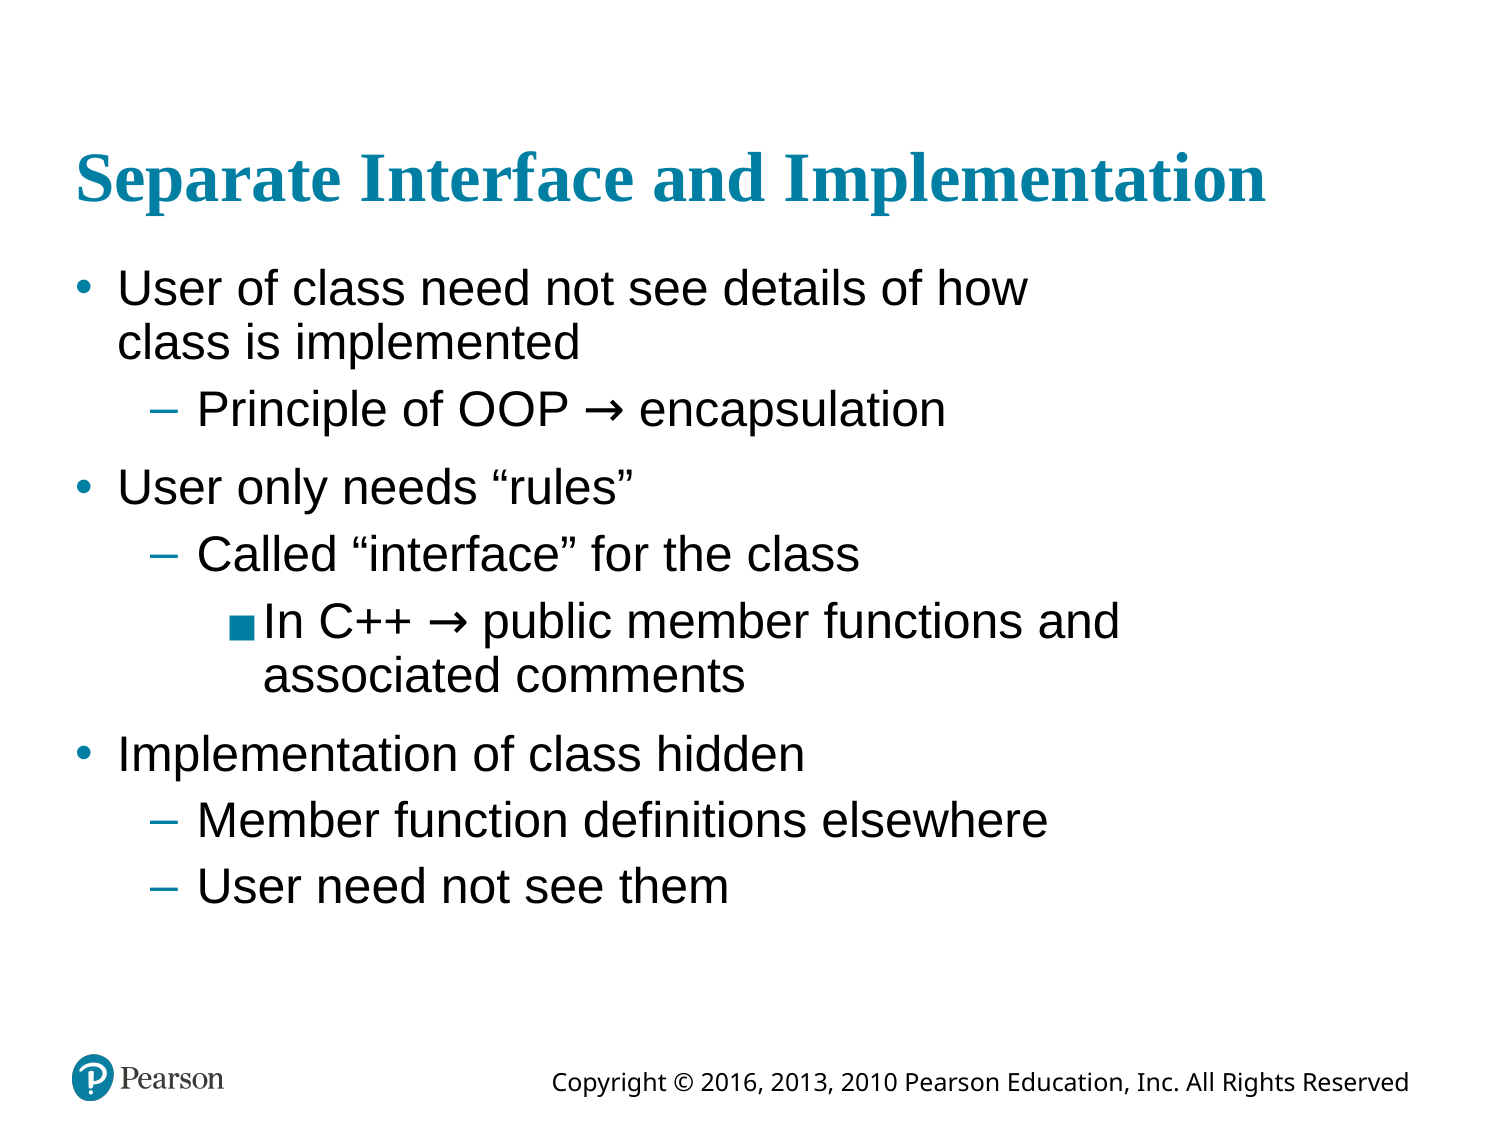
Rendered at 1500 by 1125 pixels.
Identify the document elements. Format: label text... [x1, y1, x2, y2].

list User of class need not see details of how class is implemented Principle of O O P → encapsulation User only needs “rules” Called “interface” for the class In C++ → public member functions and associated comments Implementation of class hidden Member function definitions elsewhere User need not see them [75, 262, 1425, 1048]
picture [72, 1054, 88, 1070]
picture [80, 1063, 106, 1088]
title Separate Interface and Implementation [75, 35, 1425, 216]
picture [98, 1054, 224, 1101]
picture [72, 1087, 83, 1101]
